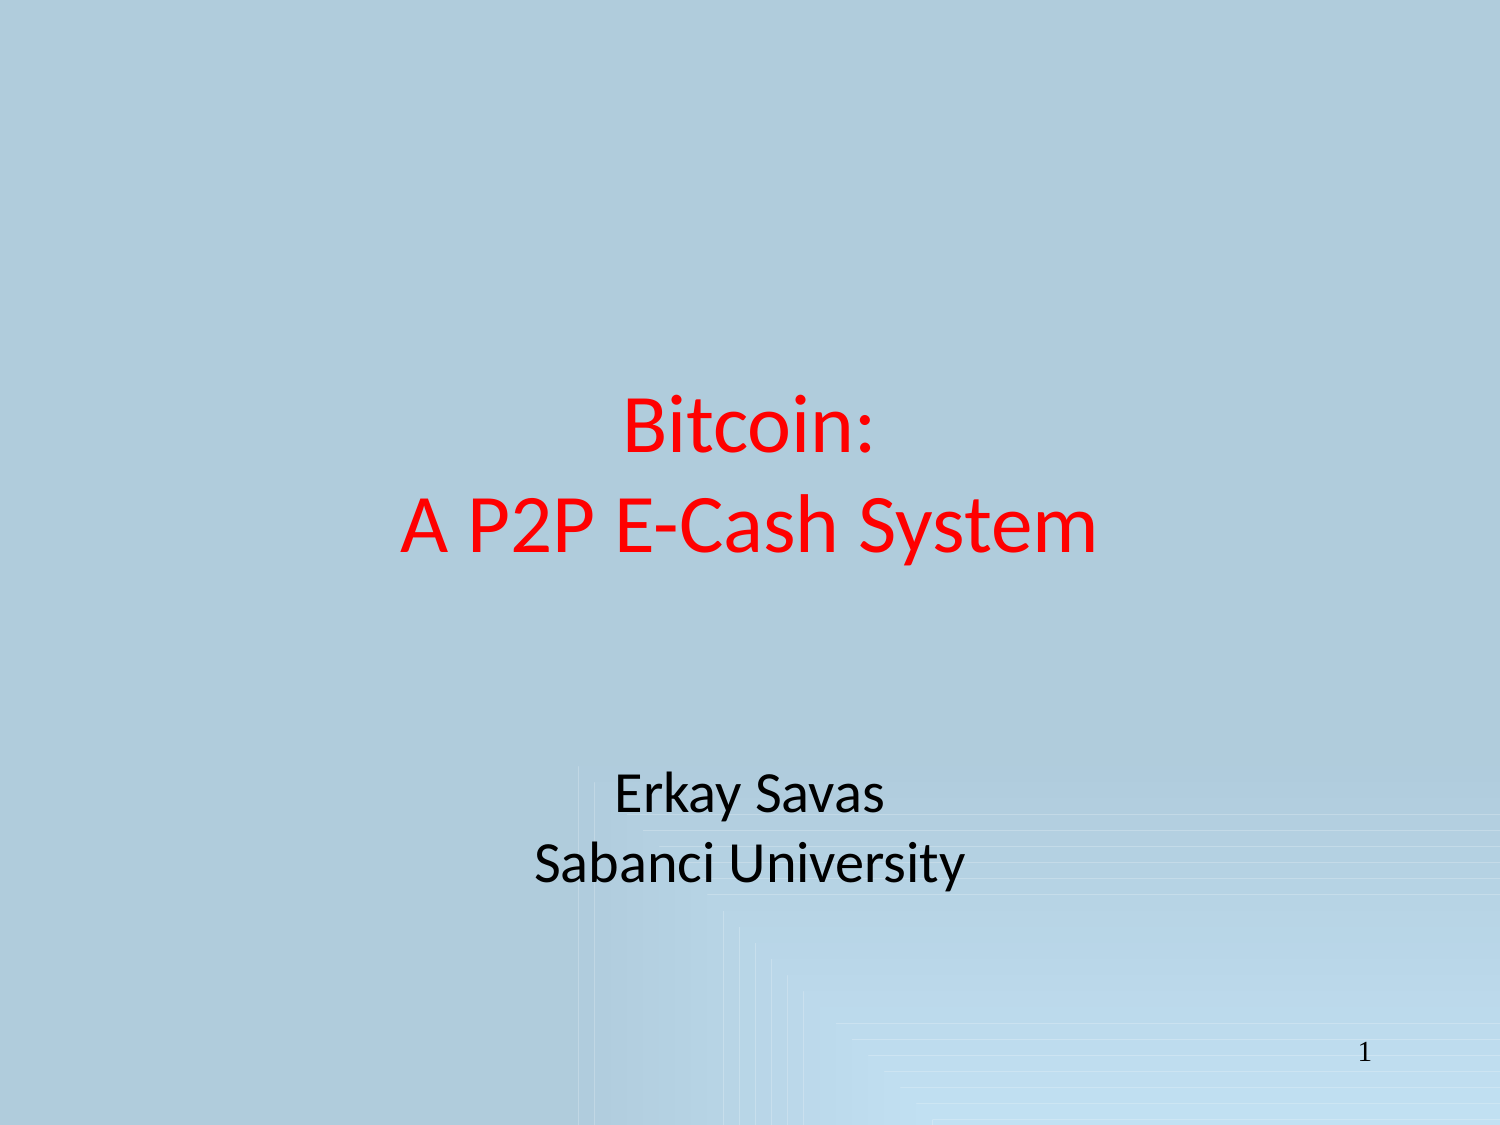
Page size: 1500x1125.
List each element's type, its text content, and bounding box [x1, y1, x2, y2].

subtitle Erkay Savas Sabanci University [224, 746, 1276, 974]
slide_number 1 [1074, 1024, 1388, 1101]
title Bitcoin: A P2P E-Cash System [112, 374, 1388, 563]
